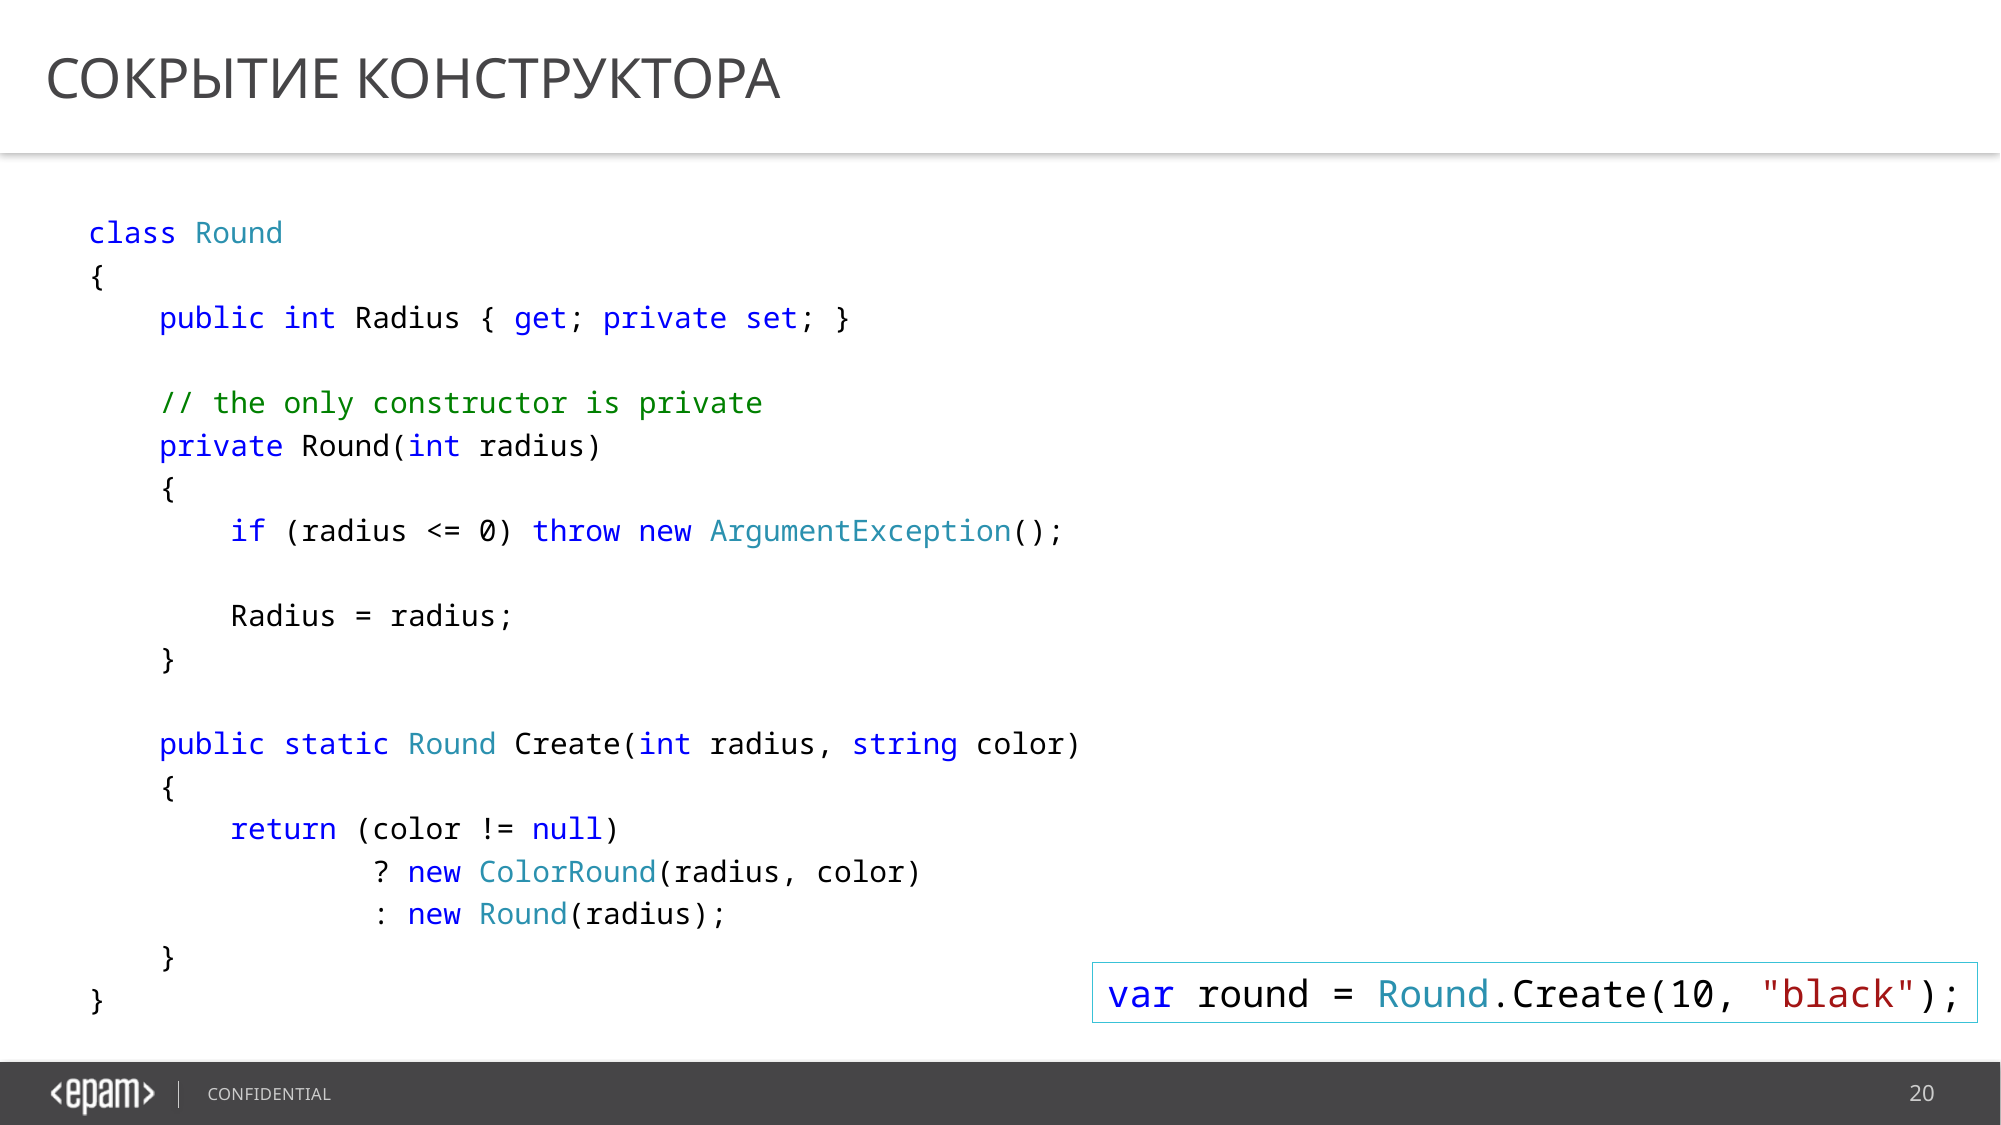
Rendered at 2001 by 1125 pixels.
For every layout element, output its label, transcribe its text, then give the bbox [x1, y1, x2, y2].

title Сокрытие конструктора [0, 0, 2000, 153]
list class Round { public int Radius { get; private set; } // the only constructor is private private Round(int radius) { if (radius <= 0) throw new ArgumentException(); Radius = radius; } public static Round Create(int radius, string color) { return (color != null) ? new ColorRound(radius, color) : new Round(radius); } } [77, 201, 1901, 1024]
text_box var round = Round.Create(10, "black"); [1092, 962, 1978, 1023]
picture [50, 1078, 155, 1116]
